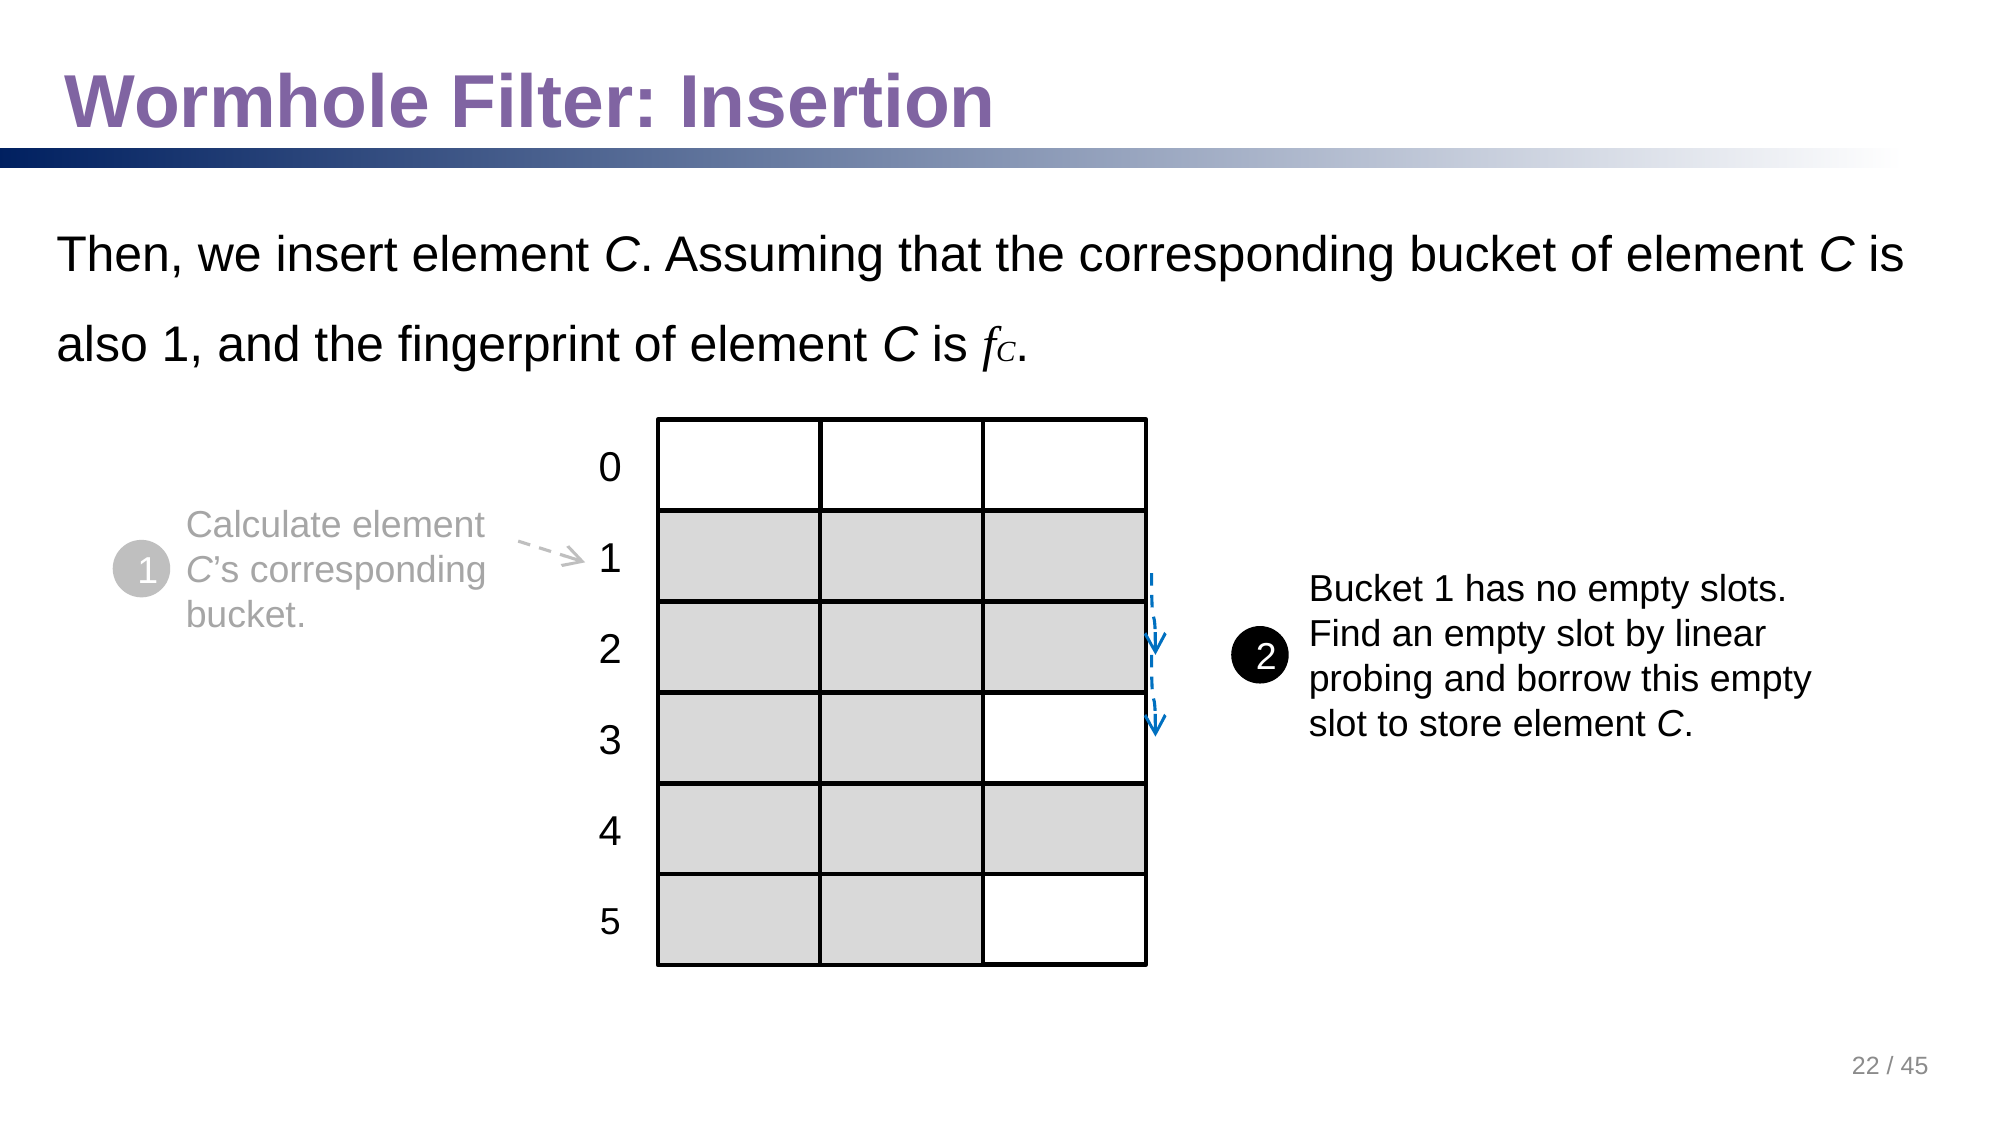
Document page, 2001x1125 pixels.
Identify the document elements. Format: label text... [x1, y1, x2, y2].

text_box [656, 781, 818, 872]
text_box [656, 508, 818, 599]
text_box [656, 417, 818, 508]
text_box [818, 417, 981, 508]
text_box [981, 781, 1148, 872]
title Wormhole Filter: Insertion [56, 54, 1944, 152]
text_box [656, 690, 818, 781]
text_box [818, 872, 981, 967]
text_box [981, 694, 1148, 781]
text_box [656, 872, 818, 967]
text_box Then, we insert element C. Assuming that the corresponding bucket of element C is also 1, and the fingerprint of element C is fC. [56, 190, 1908, 371]
text_box 4 [580, 792, 640, 865]
slide_number 22 / 45 [1493, 1035, 1944, 1095]
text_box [518, 540, 586, 563]
text_box 1 [580, 519, 640, 592]
text_box 0 [580, 428, 640, 501]
text_box 2 [1231, 626, 1289, 684]
text_box 3 [580, 701, 640, 774]
text_box [818, 781, 981, 872]
text_box [981, 509, 1148, 599]
text_box 2 [580, 610, 640, 683]
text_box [1151, 654, 1156, 737]
text_box Calculate element C’s corresponding bucket. [185, 500, 547, 636]
text_box [981, 872, 1148, 967]
text_box [818, 599, 981, 690]
text_box [981, 599, 1146, 694]
text_box [818, 690, 981, 781]
text_box [656, 599, 818, 690]
text_box [818, 508, 985, 599]
text_box 1 [112, 539, 171, 598]
text_box Bucket 1 has no empty slots. Find an empty slot by linear probing and borrow this empty slot to store element C. [1308, 563, 1820, 744]
text_box [981, 417, 1148, 509]
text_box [1151, 572, 1156, 654]
text_box 5 [580, 883, 640, 956]
